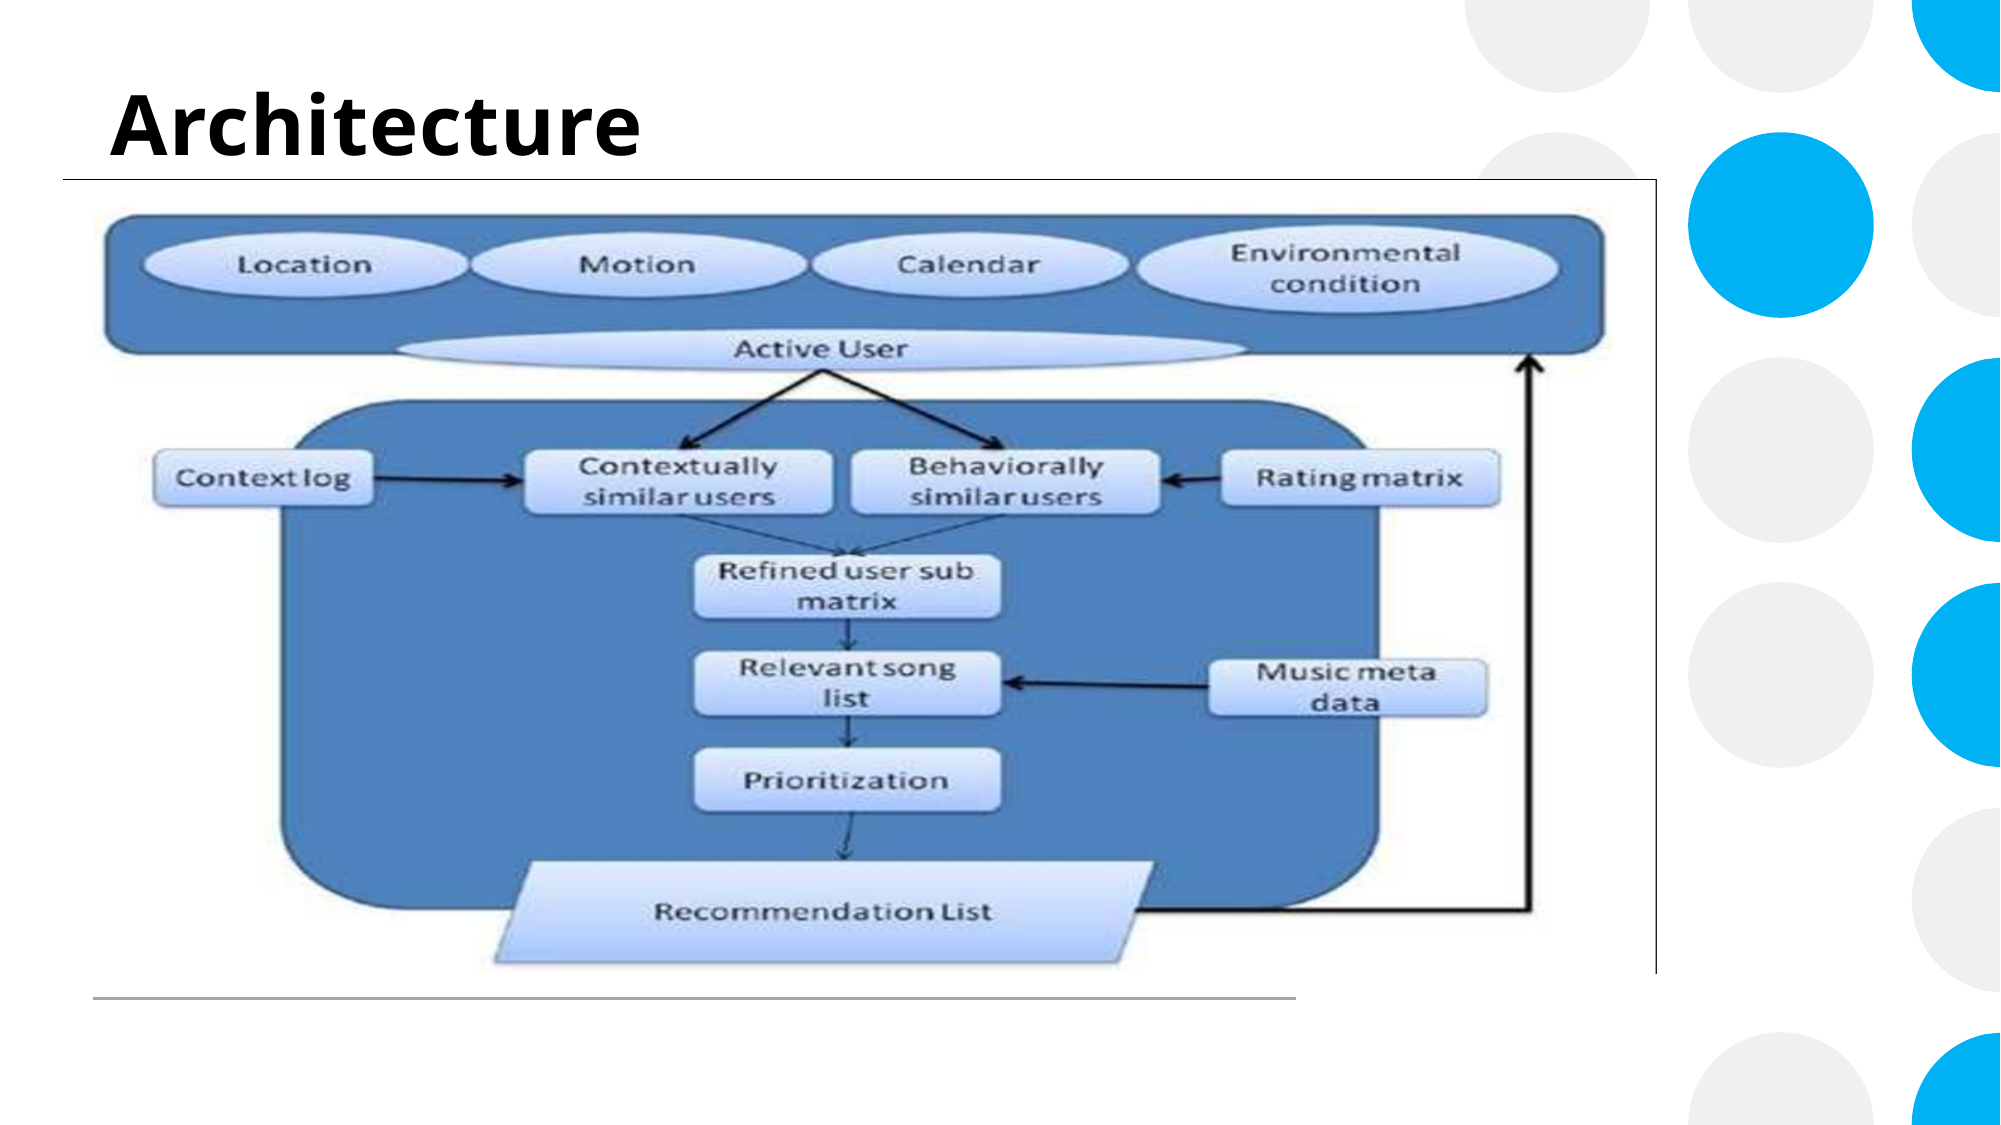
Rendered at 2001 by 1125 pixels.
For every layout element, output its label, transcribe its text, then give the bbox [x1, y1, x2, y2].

title Architecture [92, 44, 1297, 179]
picture [63, 179, 1657, 974]
